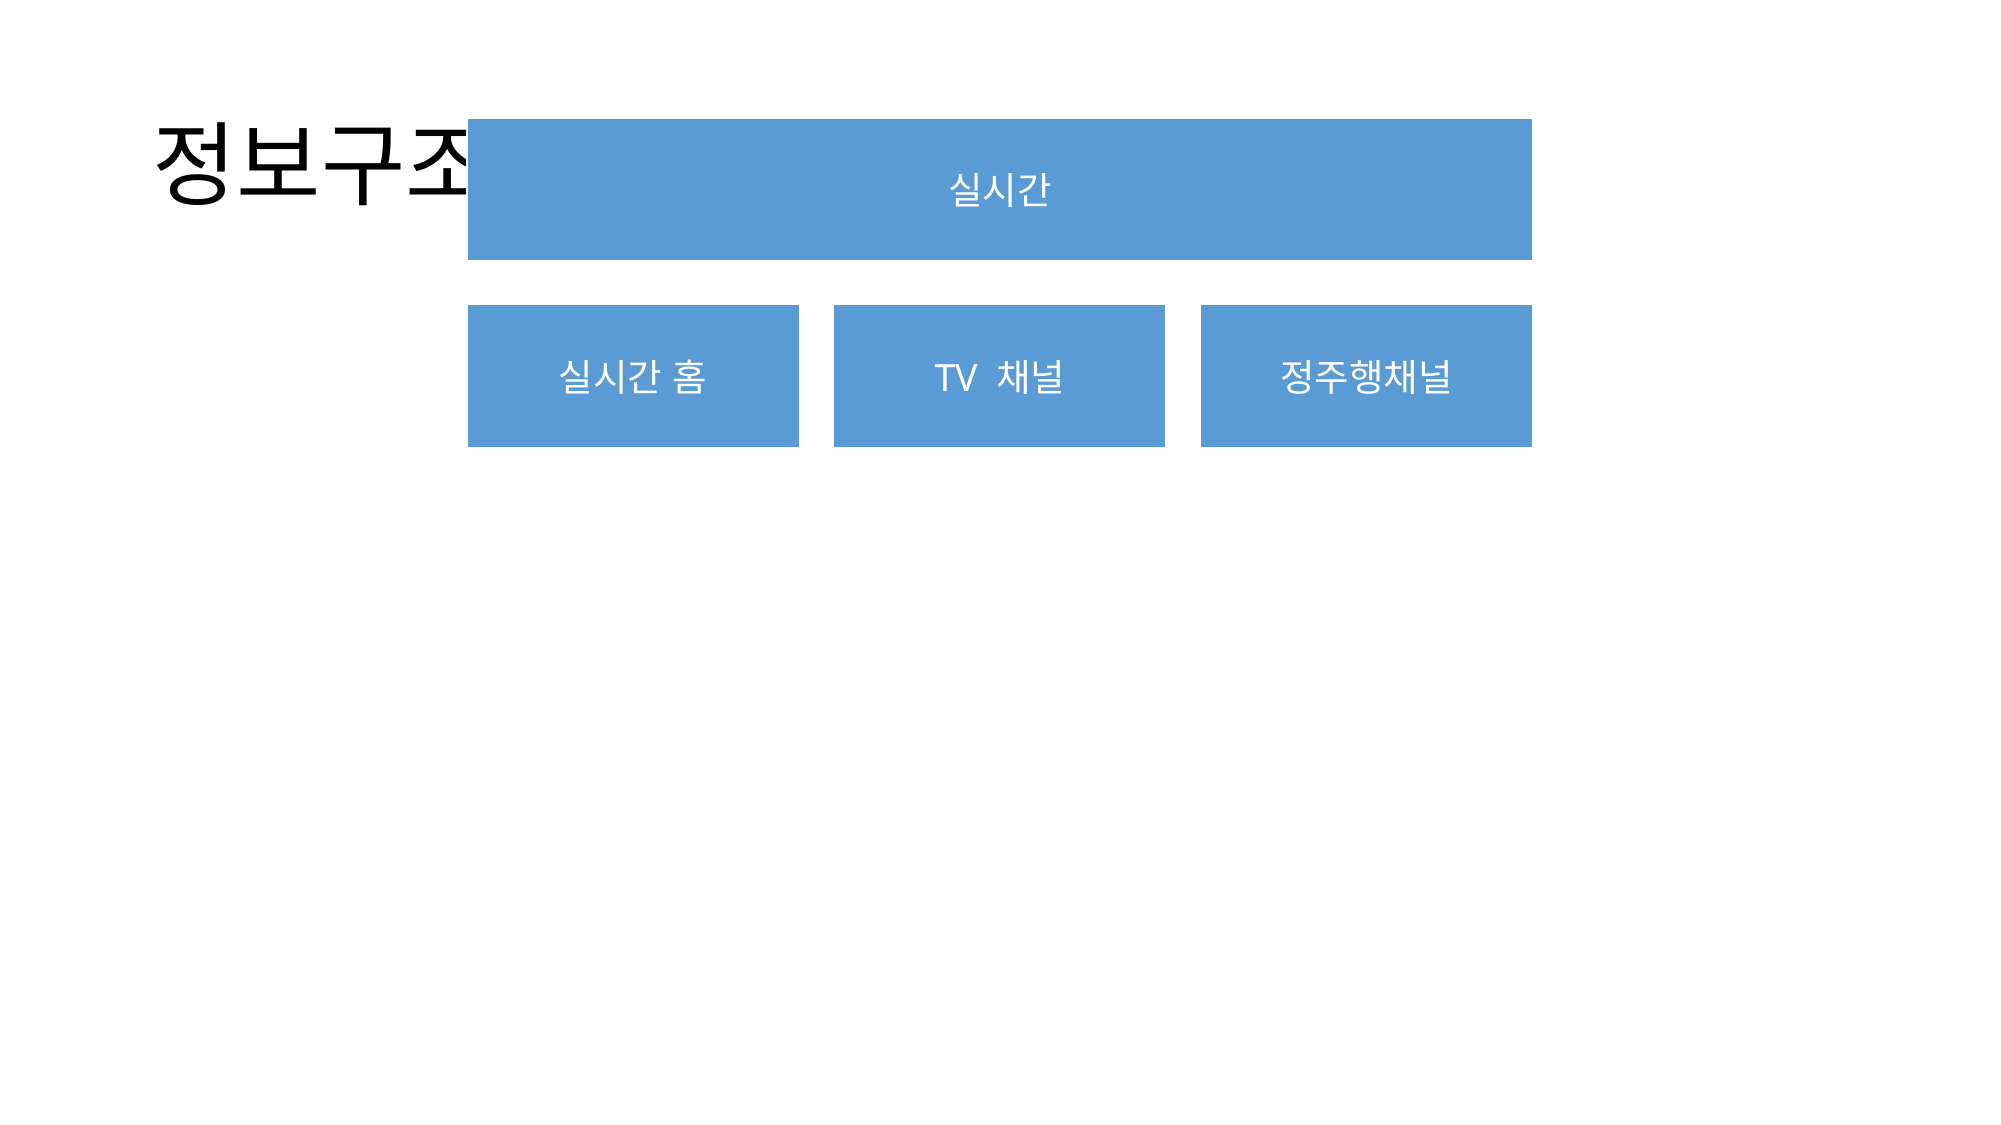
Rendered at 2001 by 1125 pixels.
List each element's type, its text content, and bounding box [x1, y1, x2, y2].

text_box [333, 117, 1667, 1007]
title 정보구조2 [137, 59, 1863, 278]
